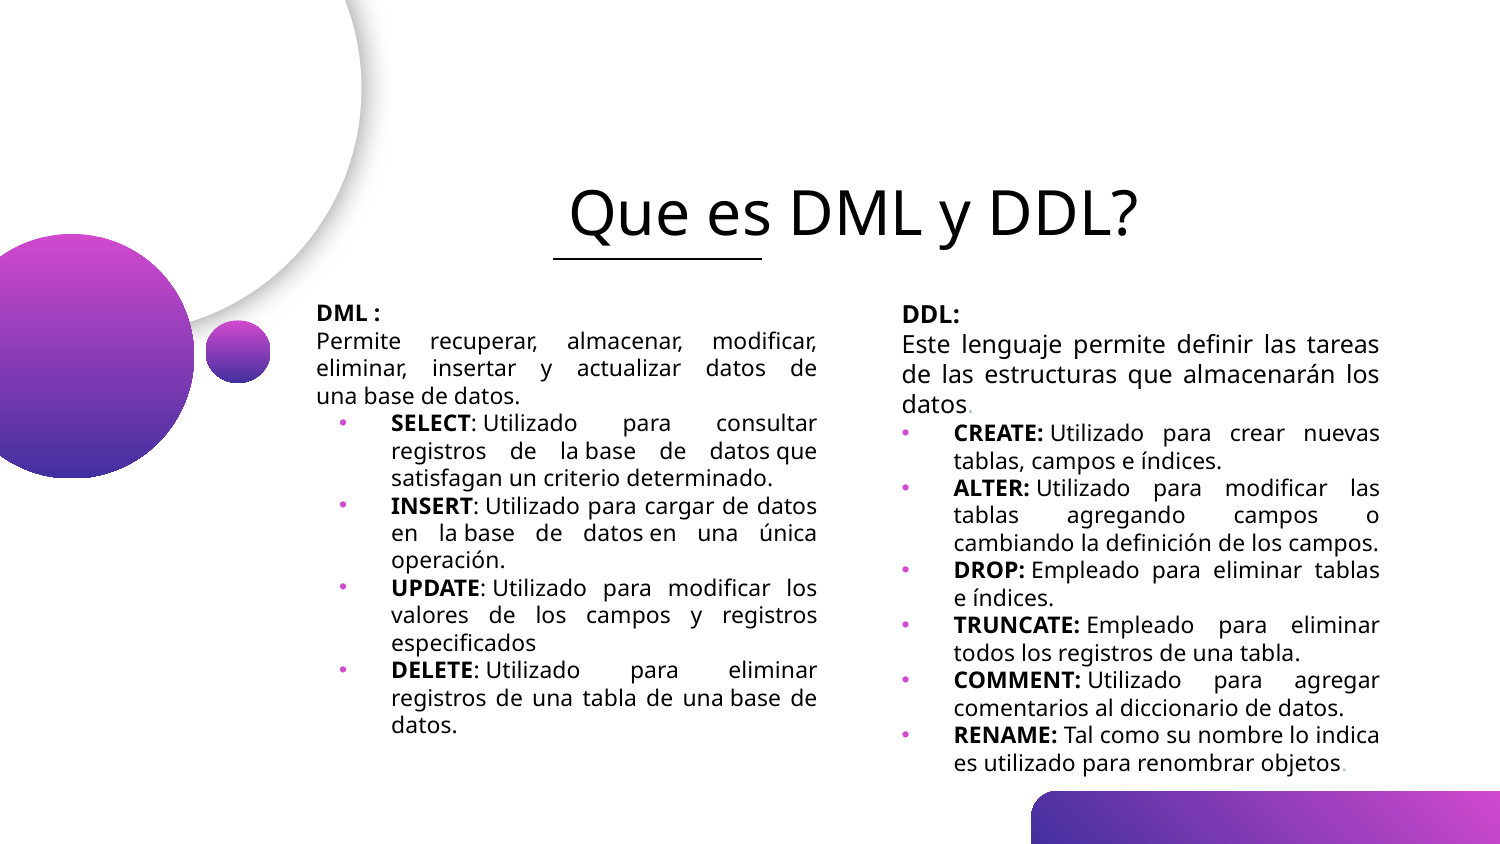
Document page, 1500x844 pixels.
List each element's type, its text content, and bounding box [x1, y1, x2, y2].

text_box [205, 320, 271, 383]
title Que es DML y DDL? [553, 137, 1227, 284]
text_box DDL: Este lenguaje permite definir las tareas de las estructuras que almacenarán los datos. CREATE: Utilizado para crear nuevas tablas, campos e índices. ALTER: Utilizado para modificar las tablas agregando campos o cambiando la definición de los campos. DROP: Empleado para eliminar tablas e índices. TRUNCATE: Empleado para eliminar todos los registros de una tabla. COMMENT: Utilizado para agregar comentarios al diccionario de datos. RENAME: Tal como su nombre lo indica es utilizado para renombrar objetos. [863, 283, 1396, 782]
subtitle DML : Permite recuperar, almacenar, modificar, eliminar, insertar y actualizar datos de una base de datos. SELECT: Utilizado para consultar registros de la base de datos que satisfagan un criterio determinado. INSERT: Utilizado para cargar de datos en la base de datos en una única operación. UPDATE: Utilizado para modificar los valores de los campos y registros especificados DELETE: Utilizado para eliminar registros de una tabla de una base de datos. [301, 283, 833, 782]
